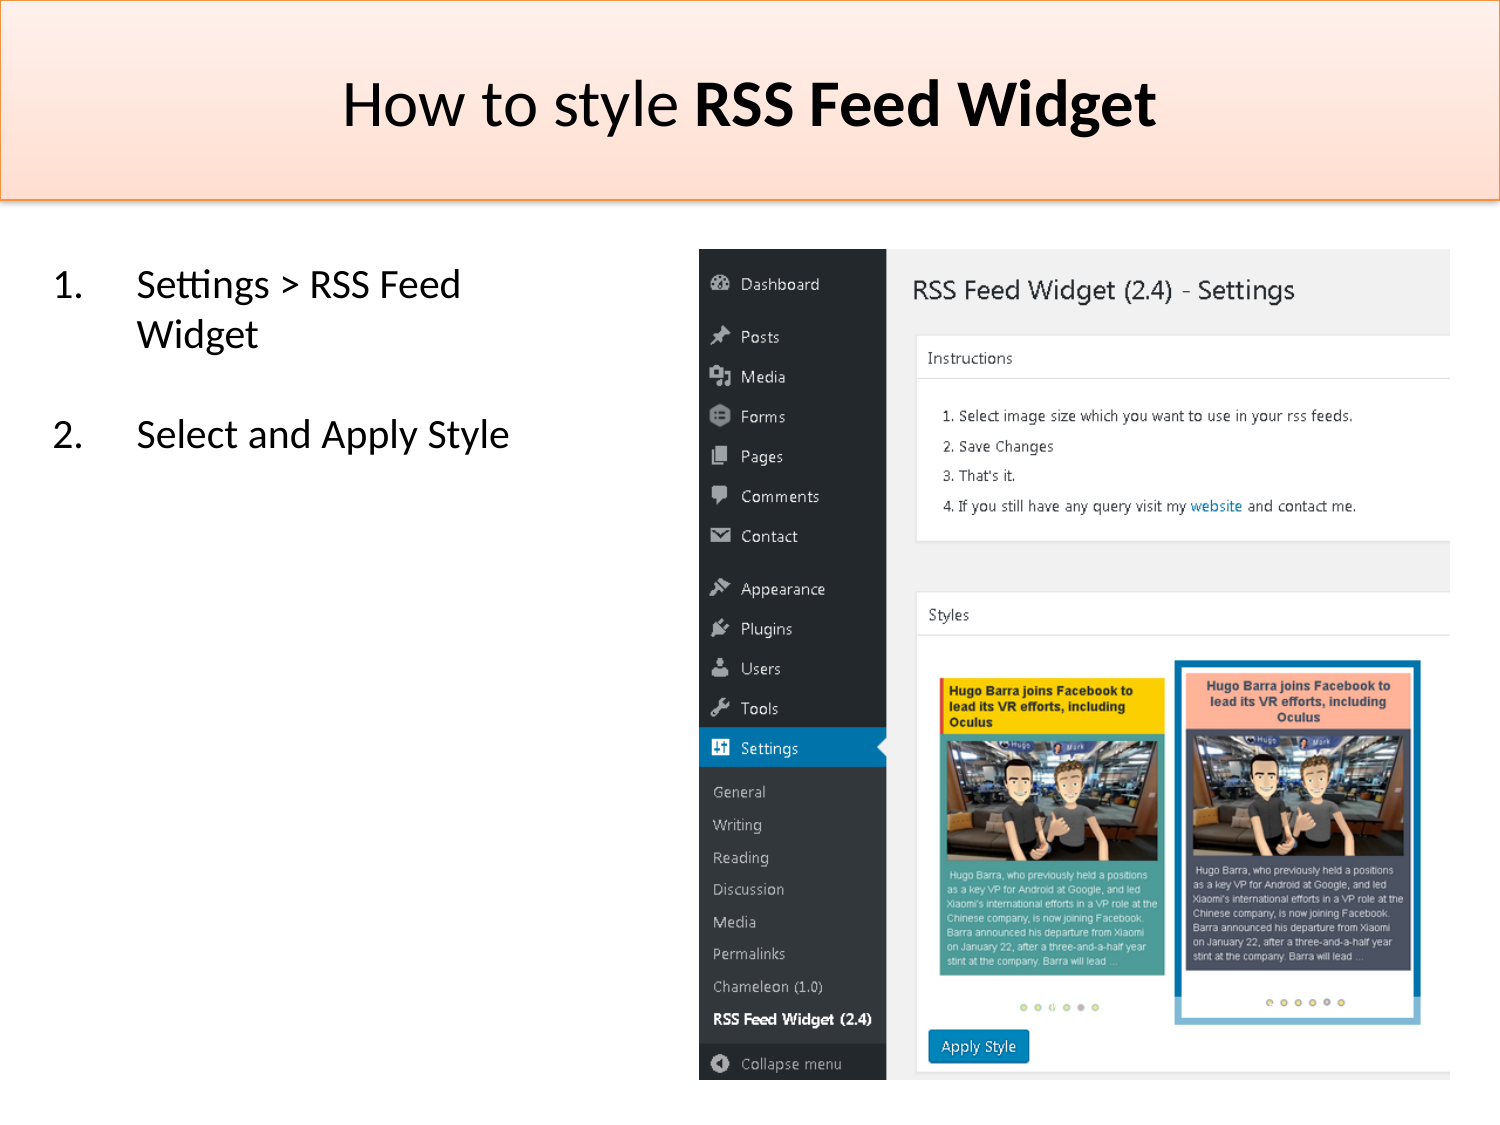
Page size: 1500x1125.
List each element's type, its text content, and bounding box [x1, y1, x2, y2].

title How to style RSS Feed Widget [0, 0, 1500, 201]
text_box Settings > RSS Feed Widget Select and Apply Style [37, 249, 588, 565]
picture [699, 249, 1451, 1080]
picture [712, 739, 729, 755]
